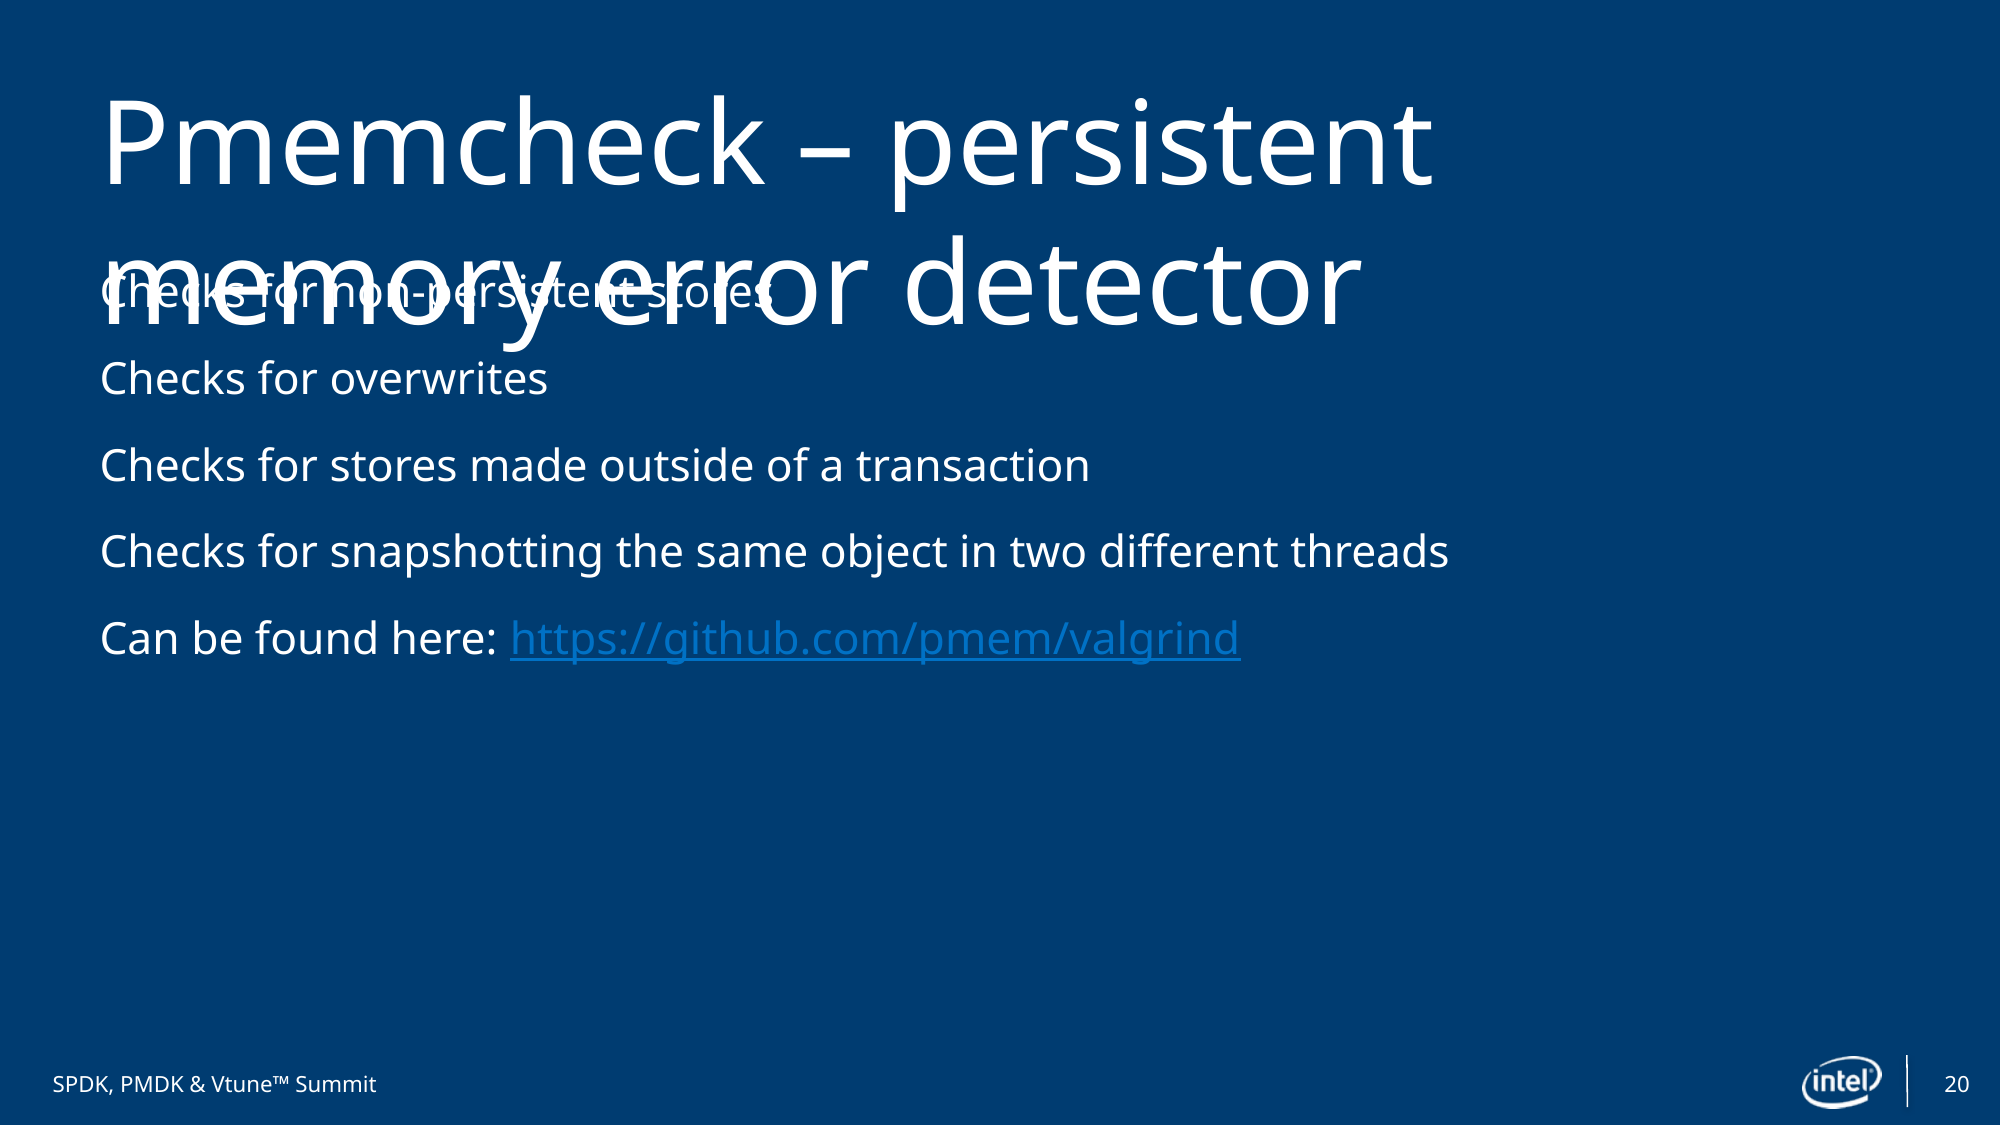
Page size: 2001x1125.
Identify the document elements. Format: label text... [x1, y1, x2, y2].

title Pmemcheck – persistent memory error detector [99, 67, 1900, 258]
list Checks for non-persistent stores Checks for overwrites Checks for stores made outside of a transaction Checks for snapshotting the same object in two different threads Can be found here: https://github.com/pmem/valgrind [99, 263, 1900, 1013]
slide_number 20 [1503, 1055, 1970, 1116]
